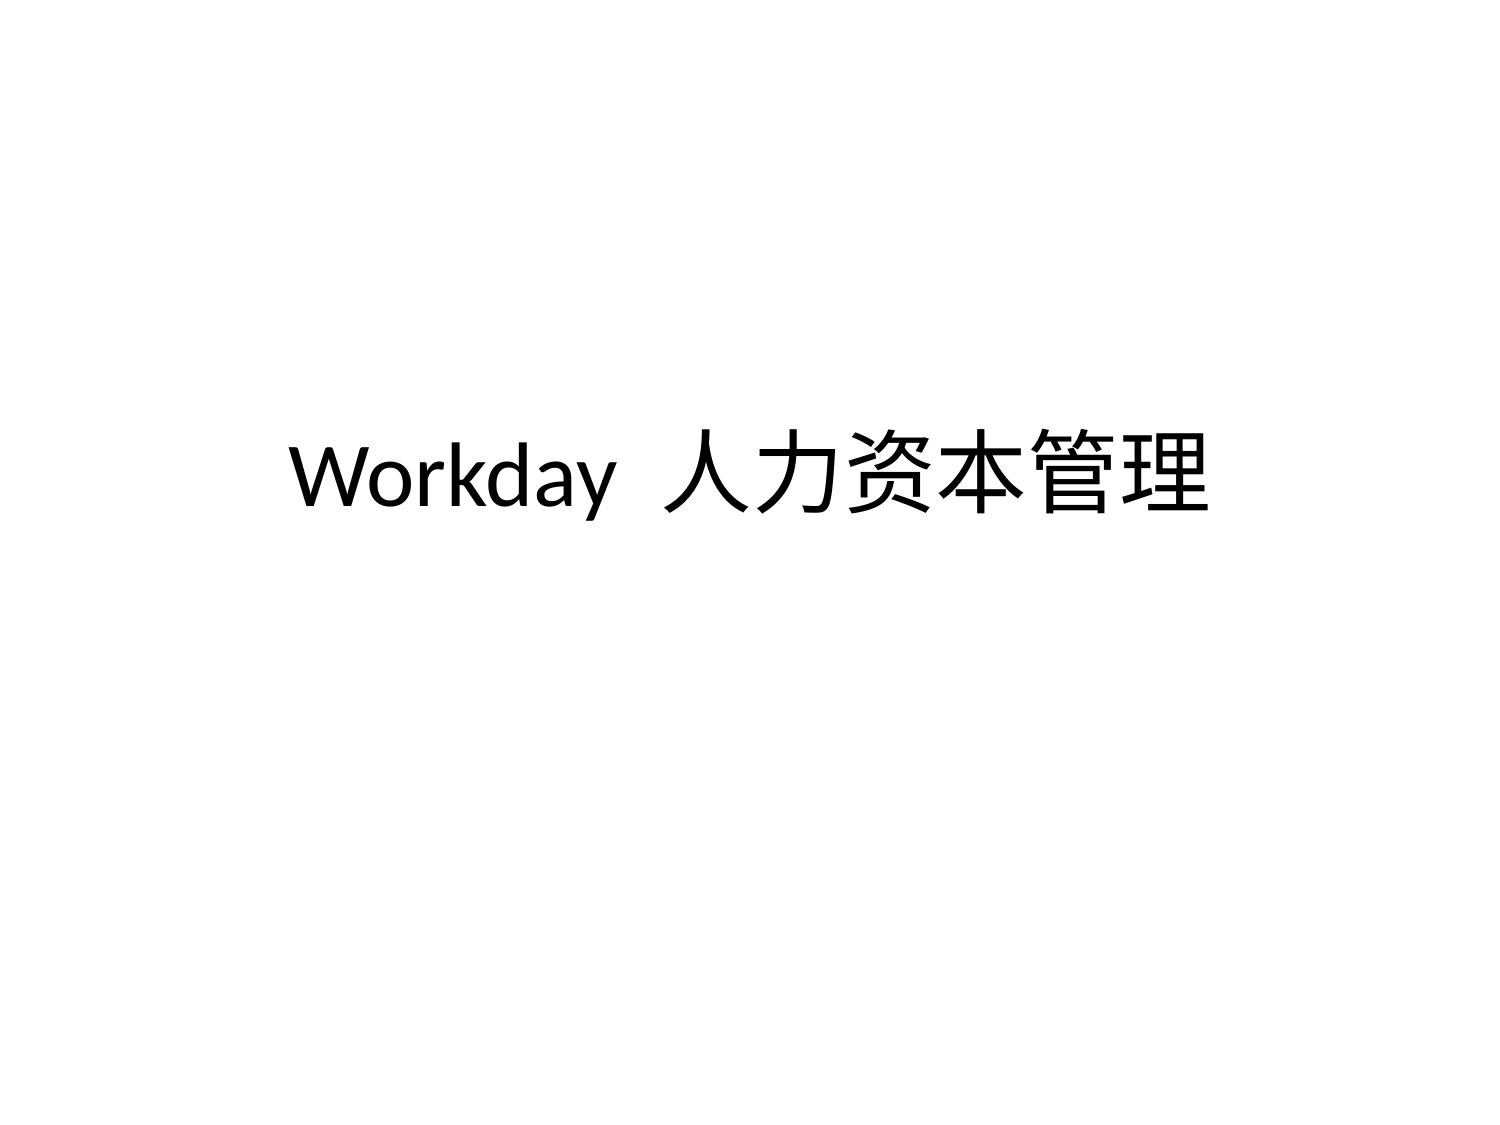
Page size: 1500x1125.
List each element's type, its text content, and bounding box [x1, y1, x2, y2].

title Workday 人力资本管理 [112, 349, 1388, 591]
